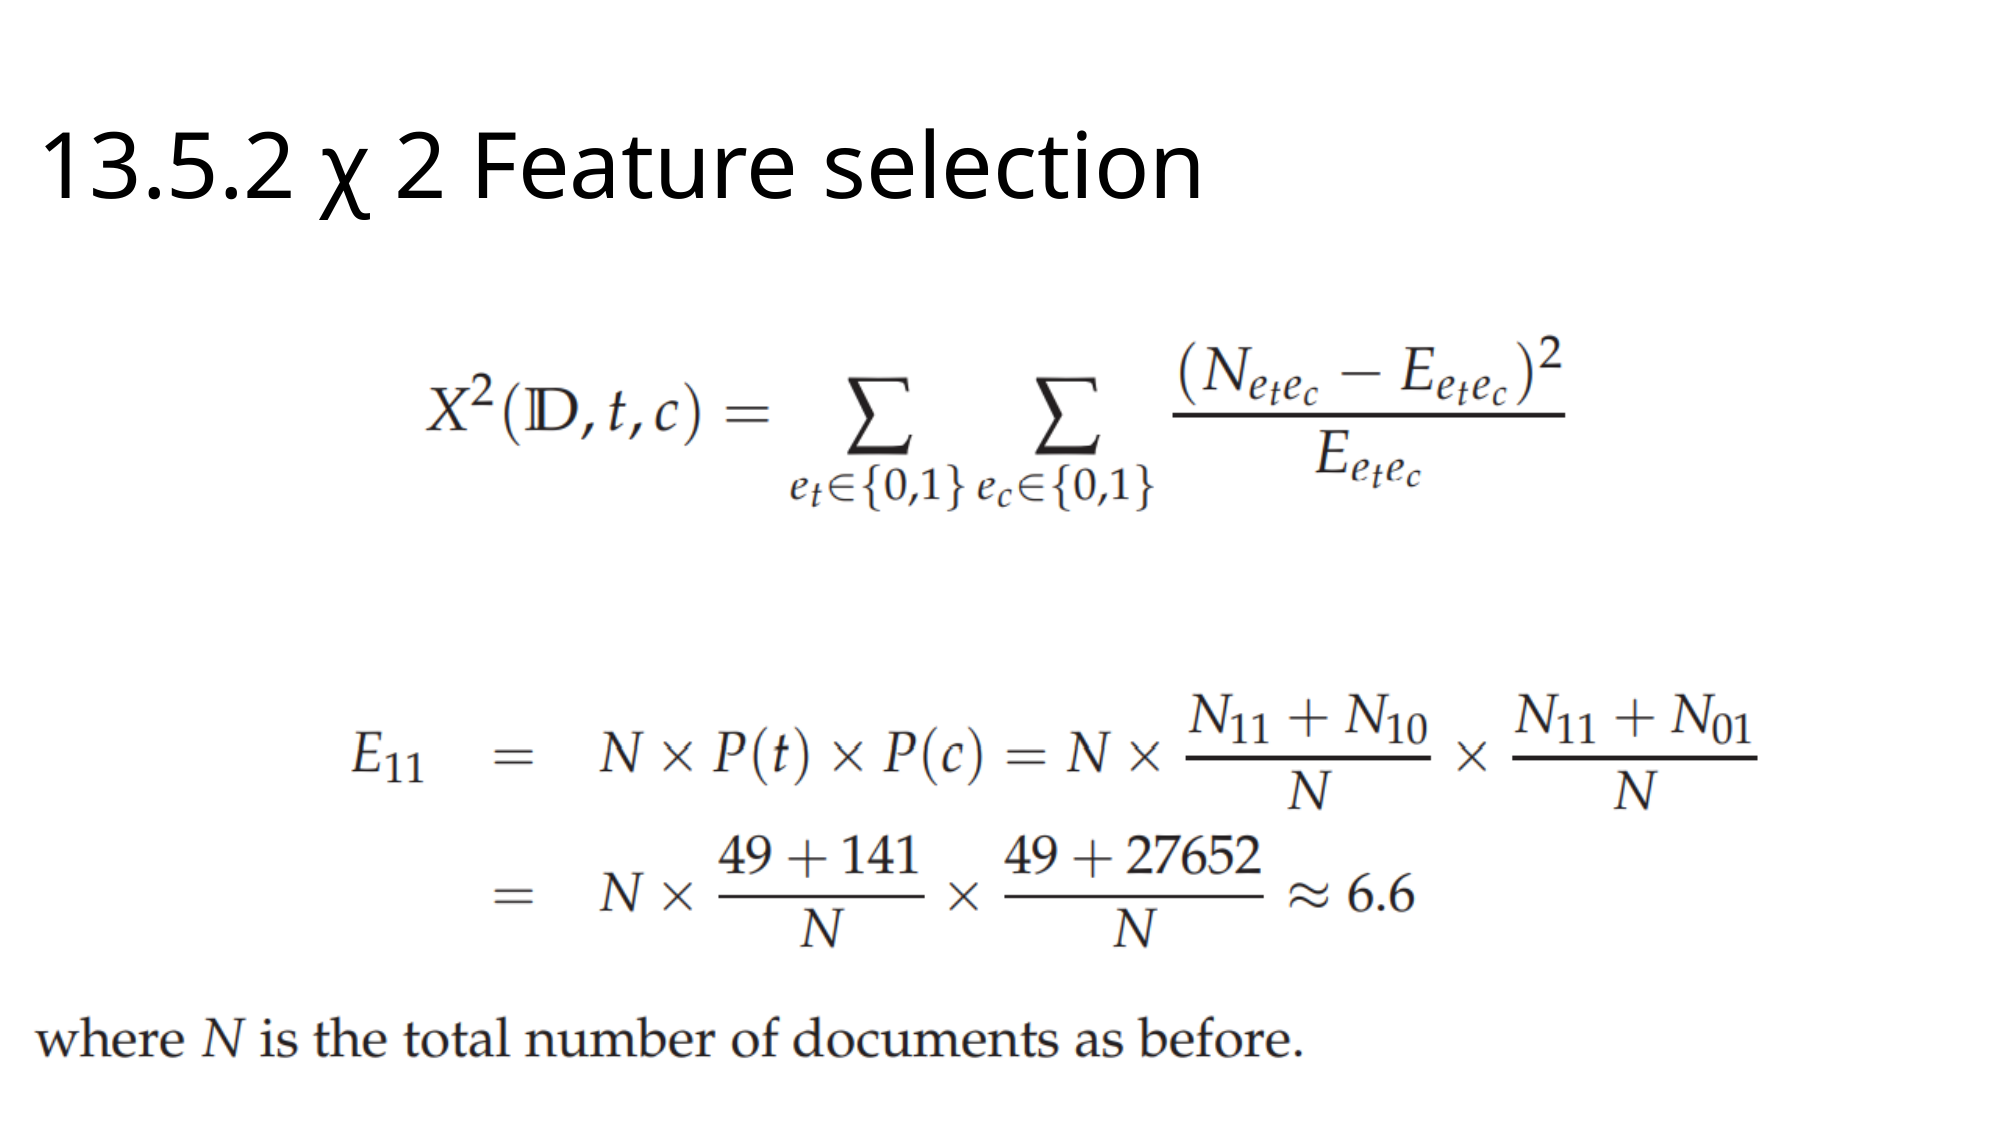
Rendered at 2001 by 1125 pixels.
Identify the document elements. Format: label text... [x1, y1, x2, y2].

picture [0, 600, 2000, 1066]
picture [372, 277, 1628, 568]
title 13.5.2 χ 2 Feature selection [22, 59, 1979, 278]
